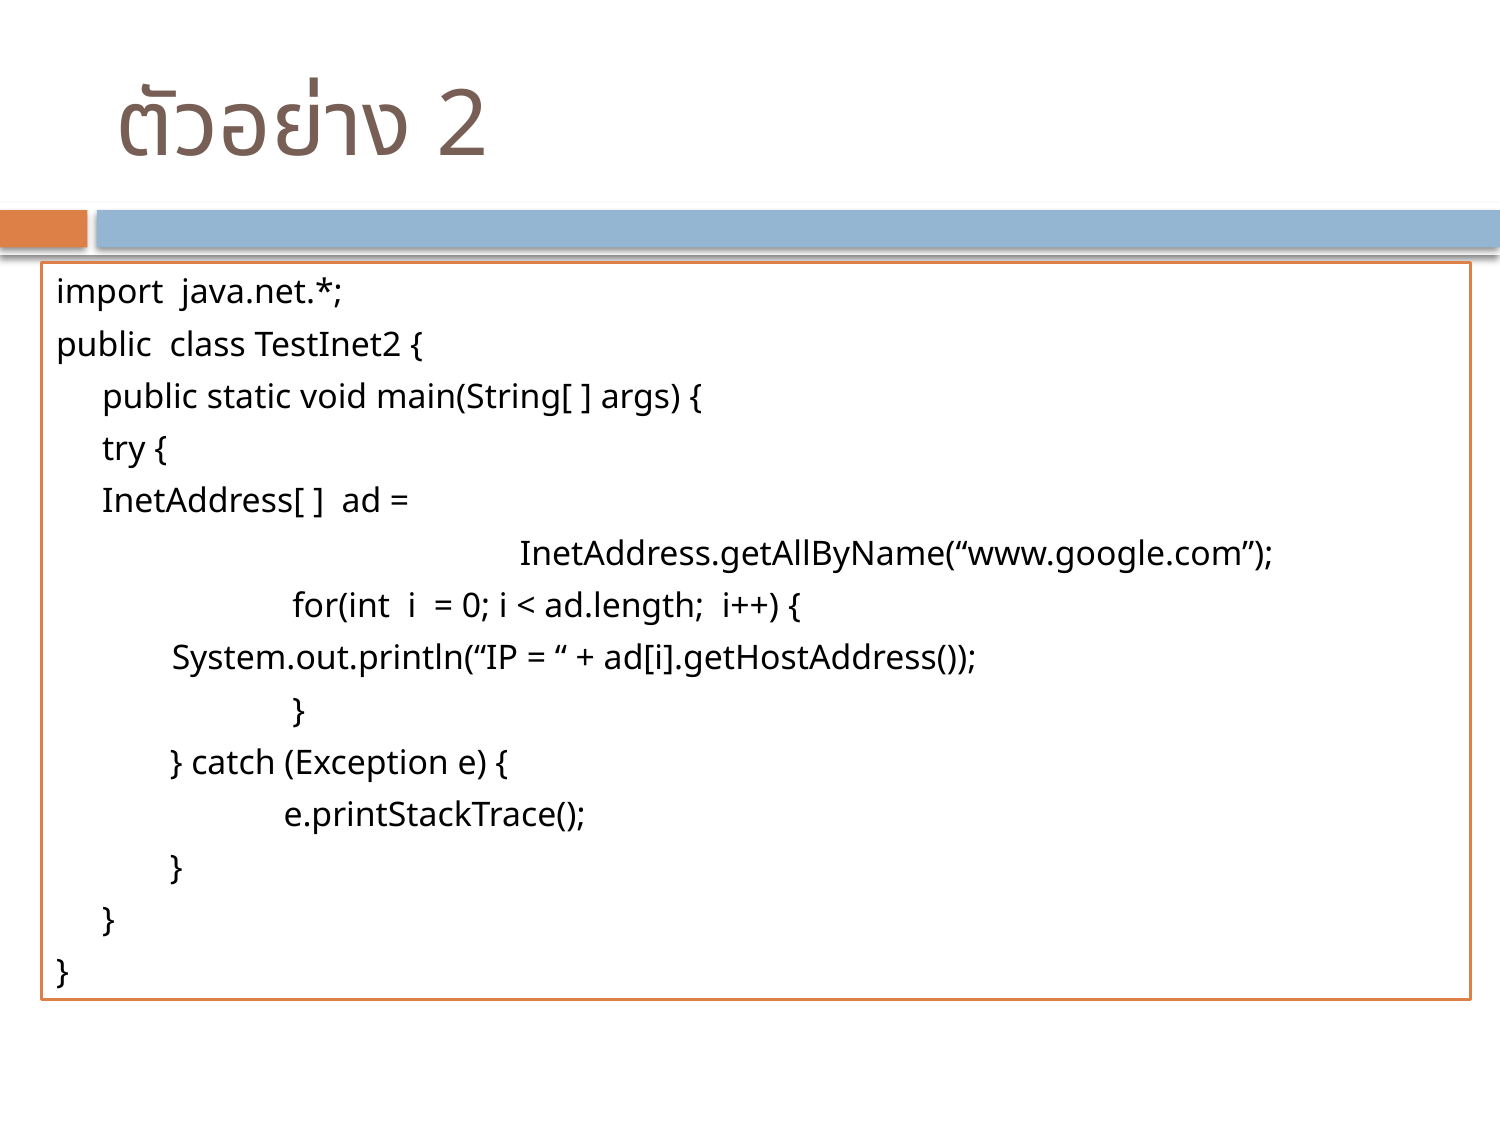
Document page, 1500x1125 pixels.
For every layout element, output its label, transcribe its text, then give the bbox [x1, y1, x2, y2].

title ตัวอย่าง 2 [100, 37, 1438, 200]
list import java.net.*; public class TestInet2 { public static void main(String[ ] args) { try { InetAddress[ ] ad = InetAddress.getAllByName(“www.google.com”); for(int i = 0; i < ad.length; i++) { System.out.println(“IP = “ + ad[i].getHostAddress()); } } catch (Exception e) { e.printStackTrace(); } } } [40, 261, 1472, 1001]
